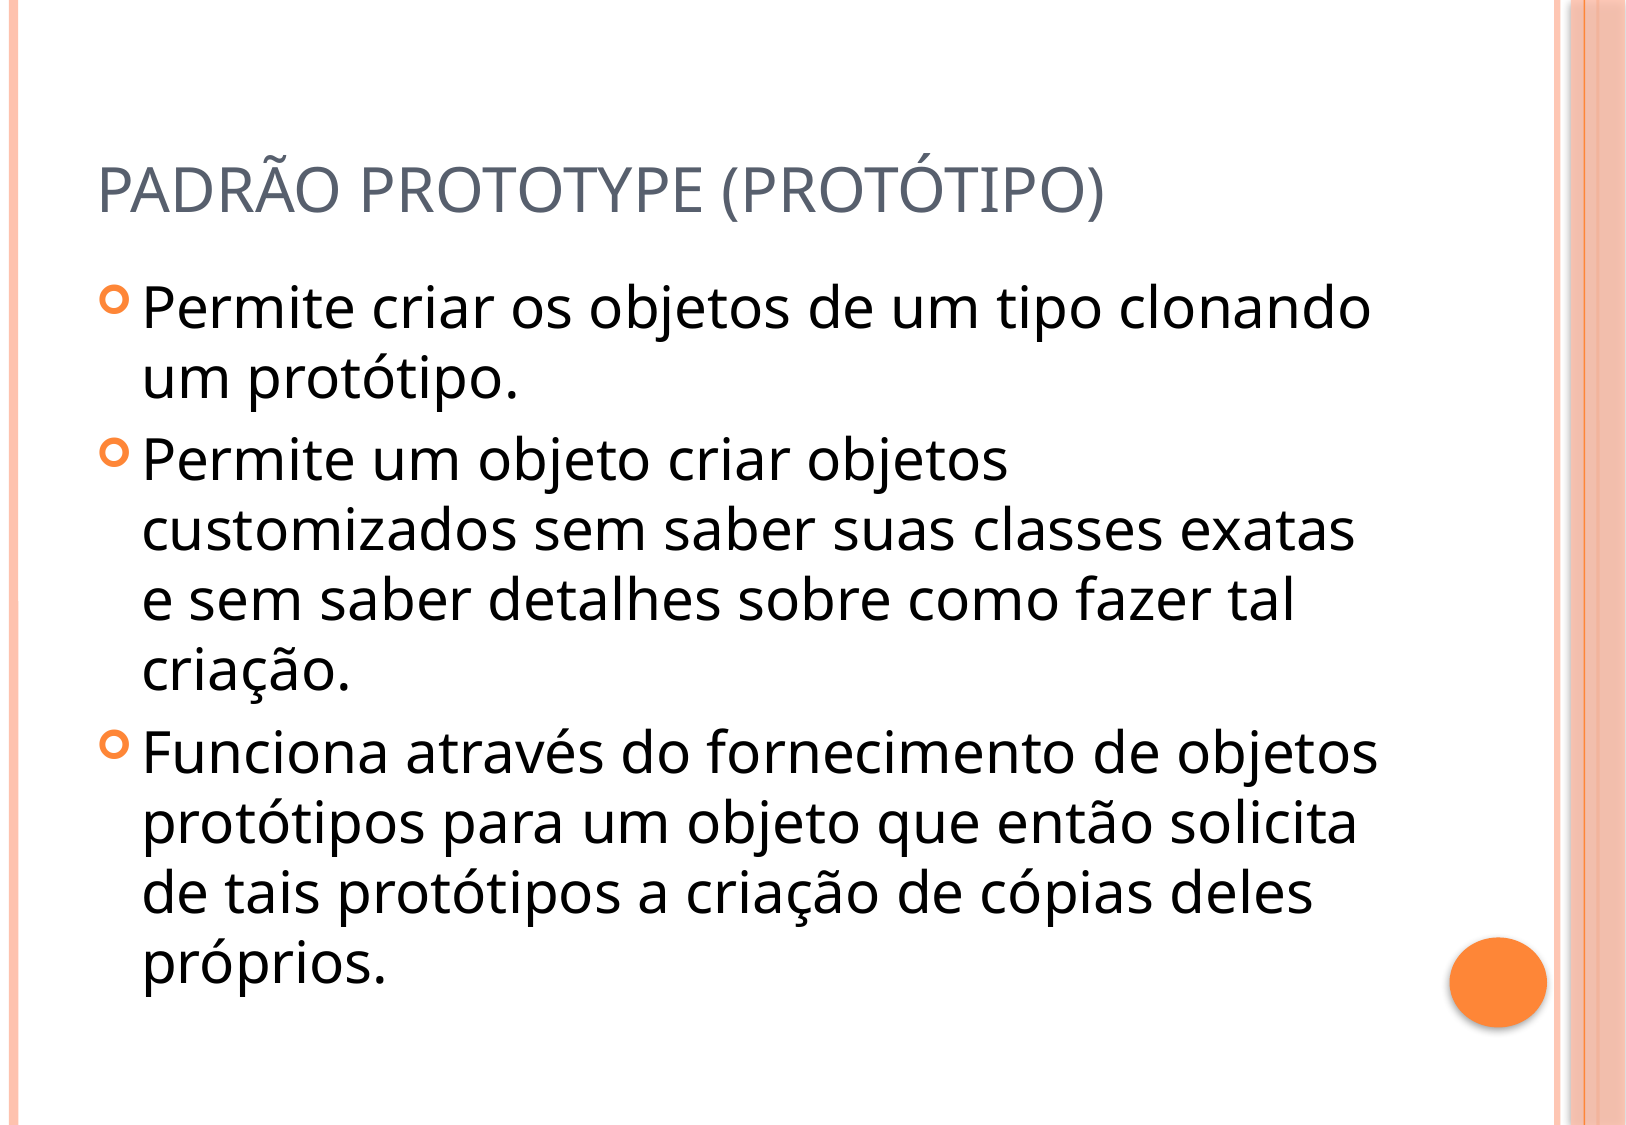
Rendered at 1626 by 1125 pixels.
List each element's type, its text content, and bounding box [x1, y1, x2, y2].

title Padrão Prototype (Protótipo) [81, 45, 1409, 233]
list Permite criar os objetos de um tipo clonando um protótipo. Permite um objeto criar objetos customizados sem saber suas classes exatas e sem saber detalhes sobre como fazer tal criação. Funciona através do fornecimento de objetos protótipos para um objeto que então solicita de tais protótipos a criação de cópias deles próprios. [81, 262, 1409, 1062]
